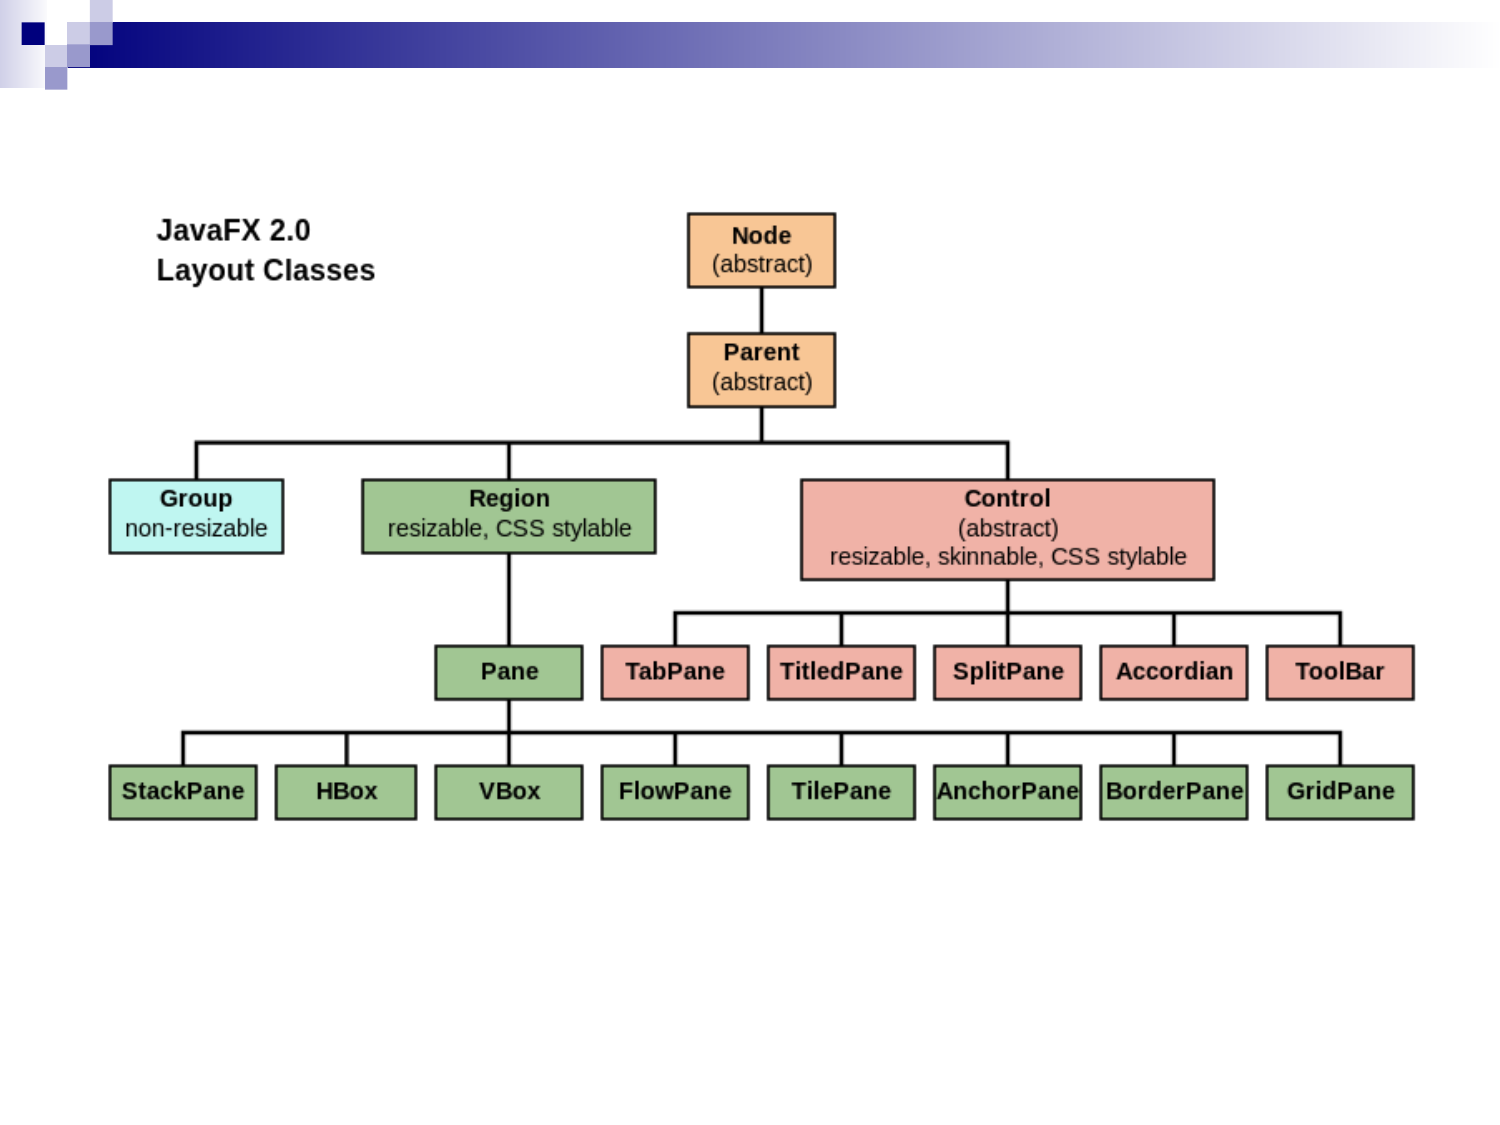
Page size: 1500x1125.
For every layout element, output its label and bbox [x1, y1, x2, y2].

picture [97, 181, 1427, 846]
